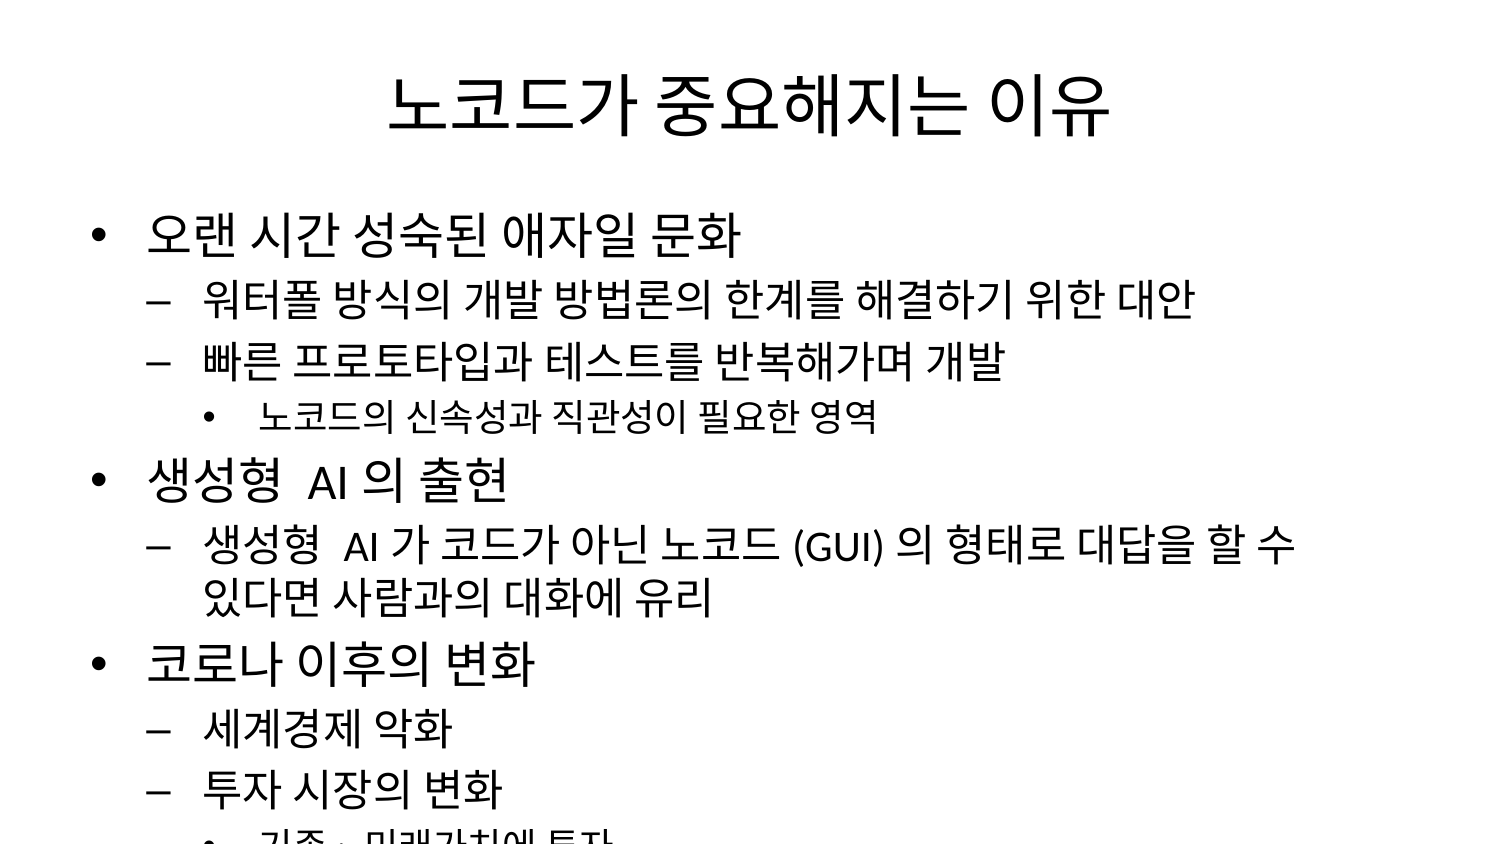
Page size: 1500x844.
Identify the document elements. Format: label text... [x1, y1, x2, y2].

title 노코드가 중요해지는 이유 [75, 33, 1425, 175]
list 오랜 시간 성숙된 애자일 문화 워터폴 방식의 개발 방법론의 한계를 해결하기 위한 대안 빠른 프로토타입과 테스트를 반복해가며 개발 노코드의 신속성과 직관성이 필요한 영역 생성형 AI의 출현 생성형 AI가 코드가 아닌 노코드(GUI)의 형태로 대답을 할 수 있다면 사람과의 대화에 유리 코로나 이후의 변화 세계경제 악화 투자 시장의 변화 기존: 미래가치에 투자 현재: 현재수익/성과에 투자 검증된 아이디어에 투자 검증의 필요성 증가 개발비용 증가 온라인 의존도 높아짐 온라인 커뮤니티의 부상 위성 형태로 세분화되는 인터넷 작은 규모의 인터넷 커뮤니티를 만들기 위한 노코드 [75, 196, 1425, 754]
